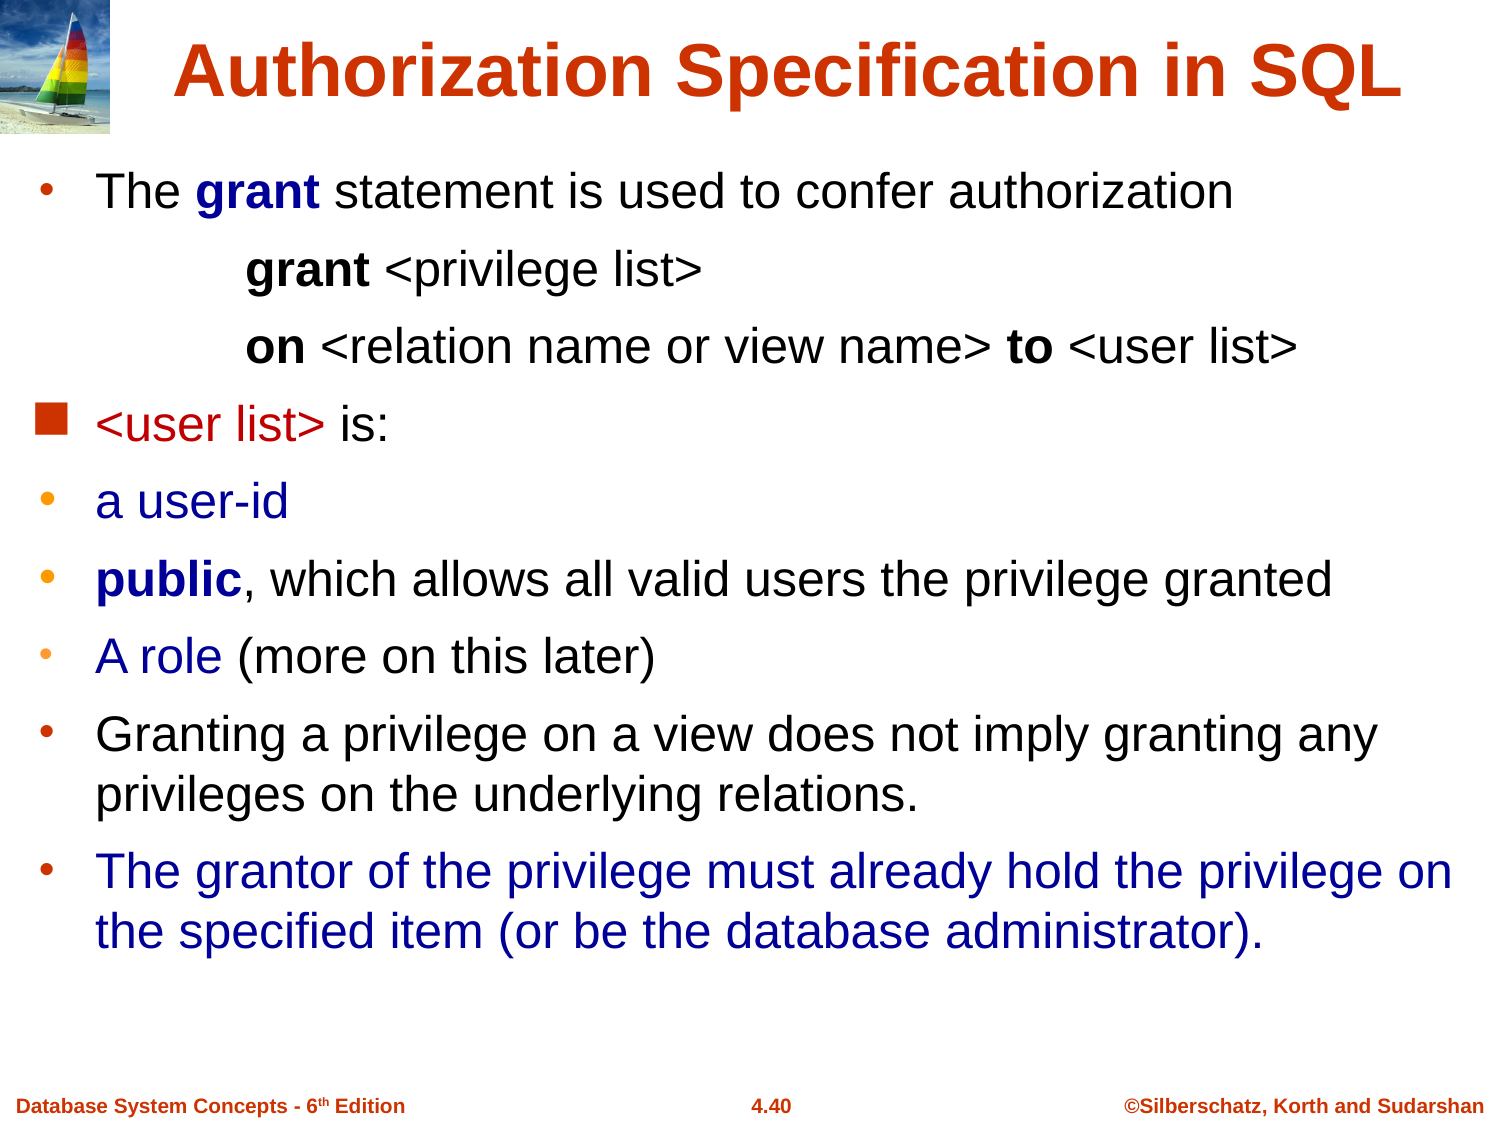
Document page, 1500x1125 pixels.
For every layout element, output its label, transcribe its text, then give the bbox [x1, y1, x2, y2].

title Authorization Specification in SQL [125, 18, 1452, 120]
list The grant statement is used to confer authorization grant <privilege list> on <relation name or view name> to <user list> <user list> is: a user-id public, which allows all valid users the privilege granted A role (more on this later) Granting a privilege on a view does not imply granting any privileges on the underlying relations. The grantor of the privilege must already hold the privilege on the specified item (or be the database administrator). [23, 150, 1477, 1068]
picture [0, 0, 110, 134]
